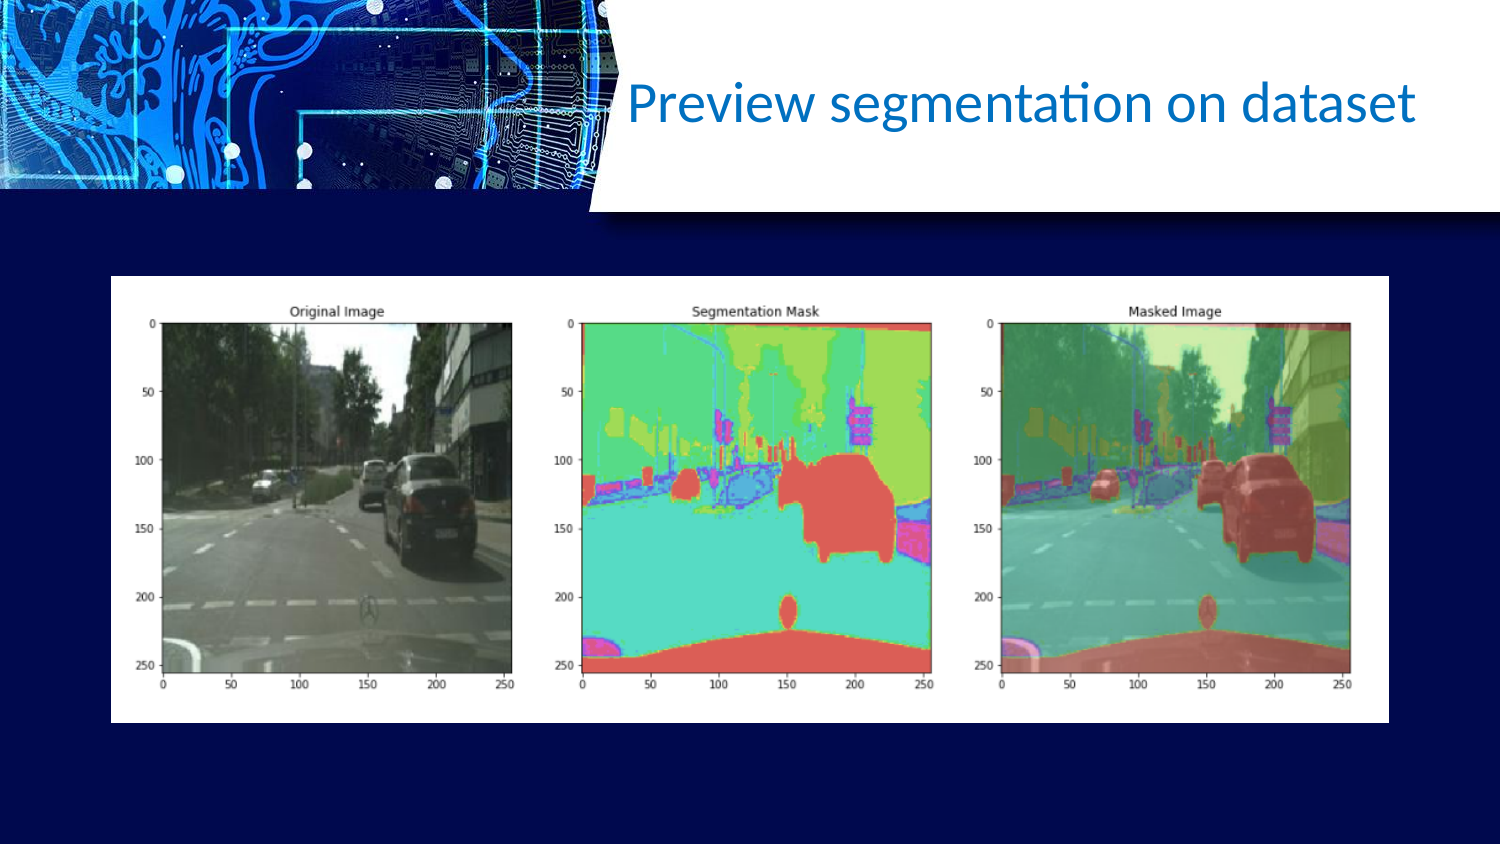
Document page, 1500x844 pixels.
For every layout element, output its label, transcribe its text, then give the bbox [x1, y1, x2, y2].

picture [0, 0, 1500, 844]
title Preview segmentation on dataset [77, 36, 1433, 162]
